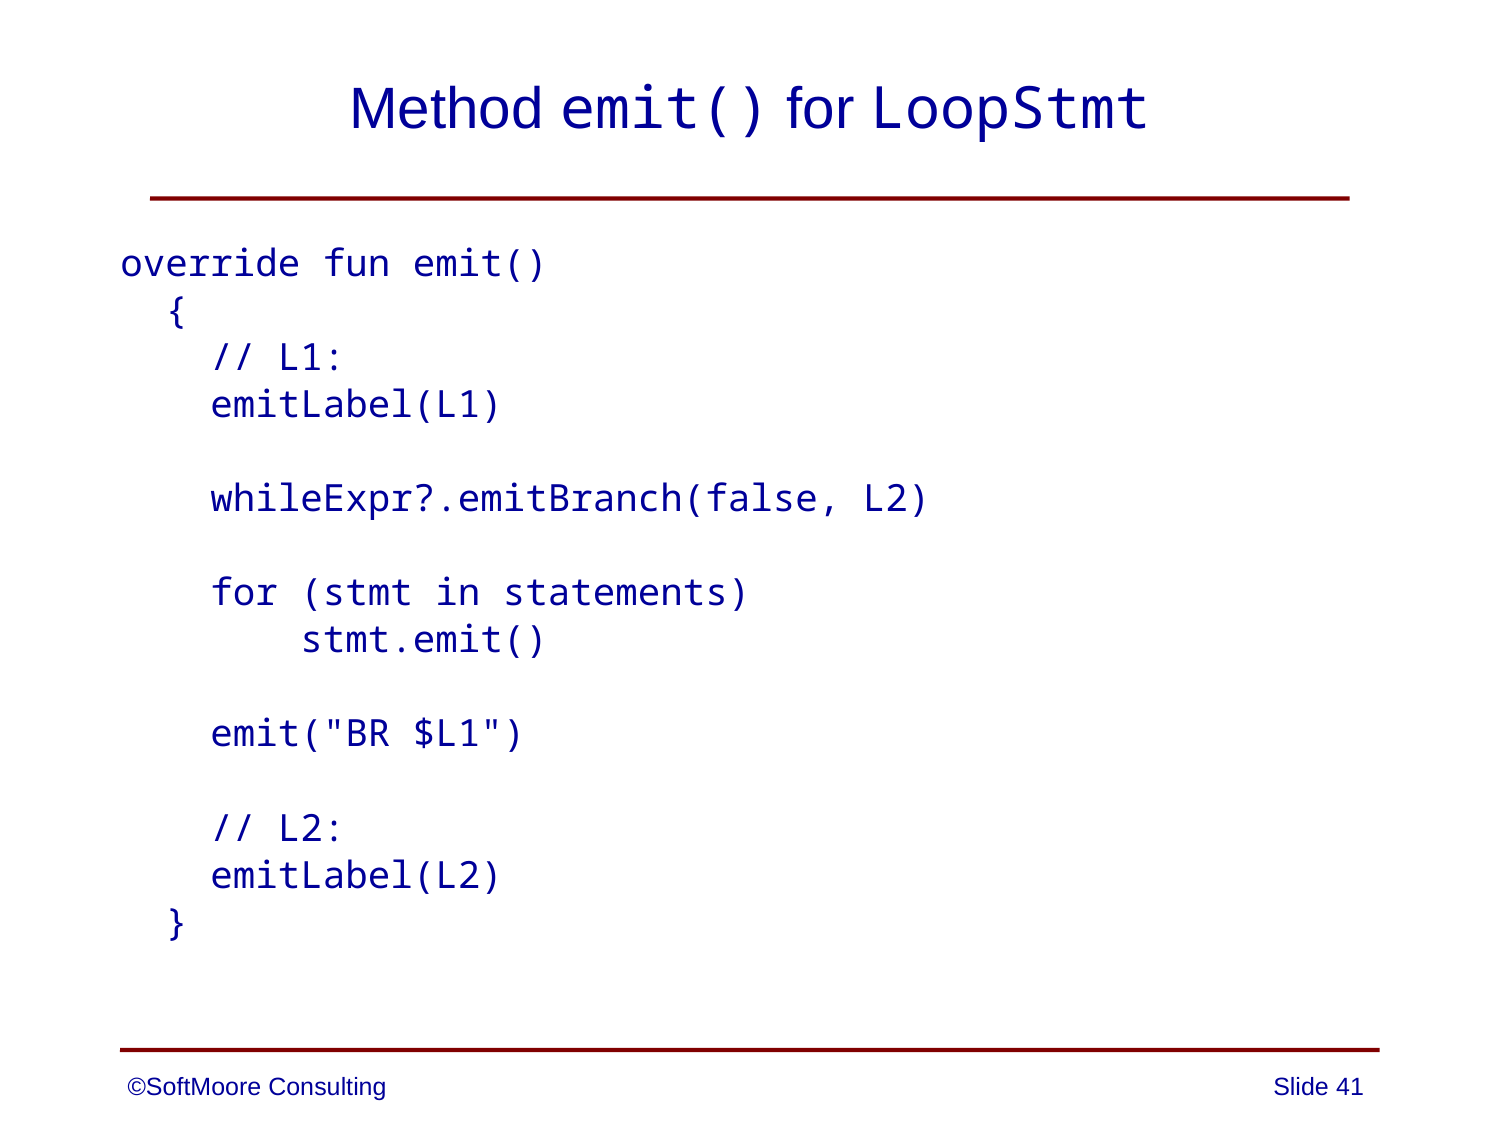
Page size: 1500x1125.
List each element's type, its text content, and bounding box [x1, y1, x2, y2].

title Method emit() for LoopStmt [149, 22, 1350, 188]
slide_number Slide 41 [1078, 1061, 1380, 1109]
list override fun emit() { // L1: emitLabel(L1) whileExpr?.emitBranch(false, L2) for (stmt in statements) stmt.emit() emit("BR $L1") // L2: emitLabel(L2) } [74, 223, 1456, 1034]
footer ©SoftMoore Consulting [111, 1061, 563, 1109]
